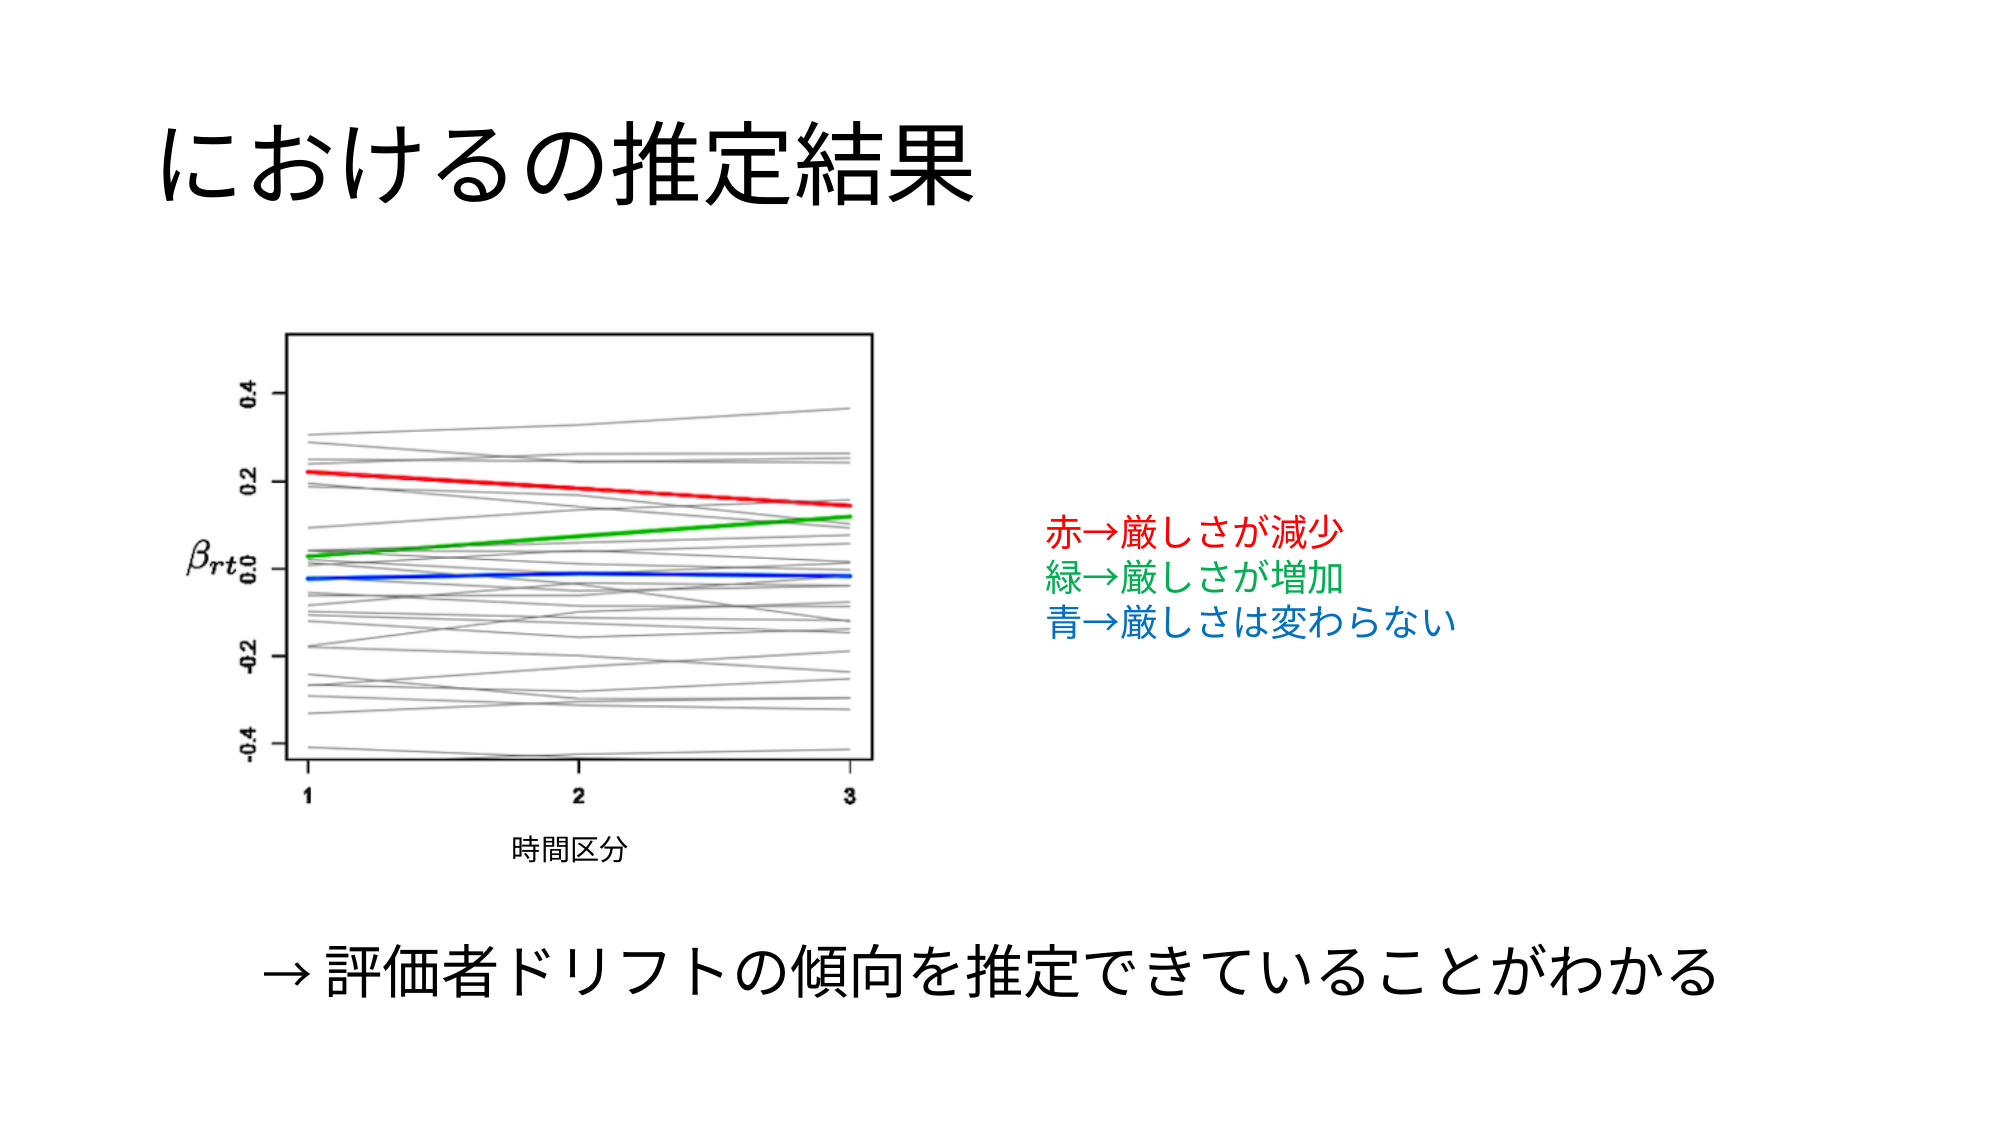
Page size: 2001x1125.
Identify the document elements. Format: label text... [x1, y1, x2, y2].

text_box 赤→厳しさが減少 緑→厳しさが増加 青→厳しさは変わらない [1030, 501, 1766, 652]
picture [173, 303, 917, 877]
text_box →評価者ドリフトの傾向を推定できていることがわかる [247, 927, 1797, 1013]
